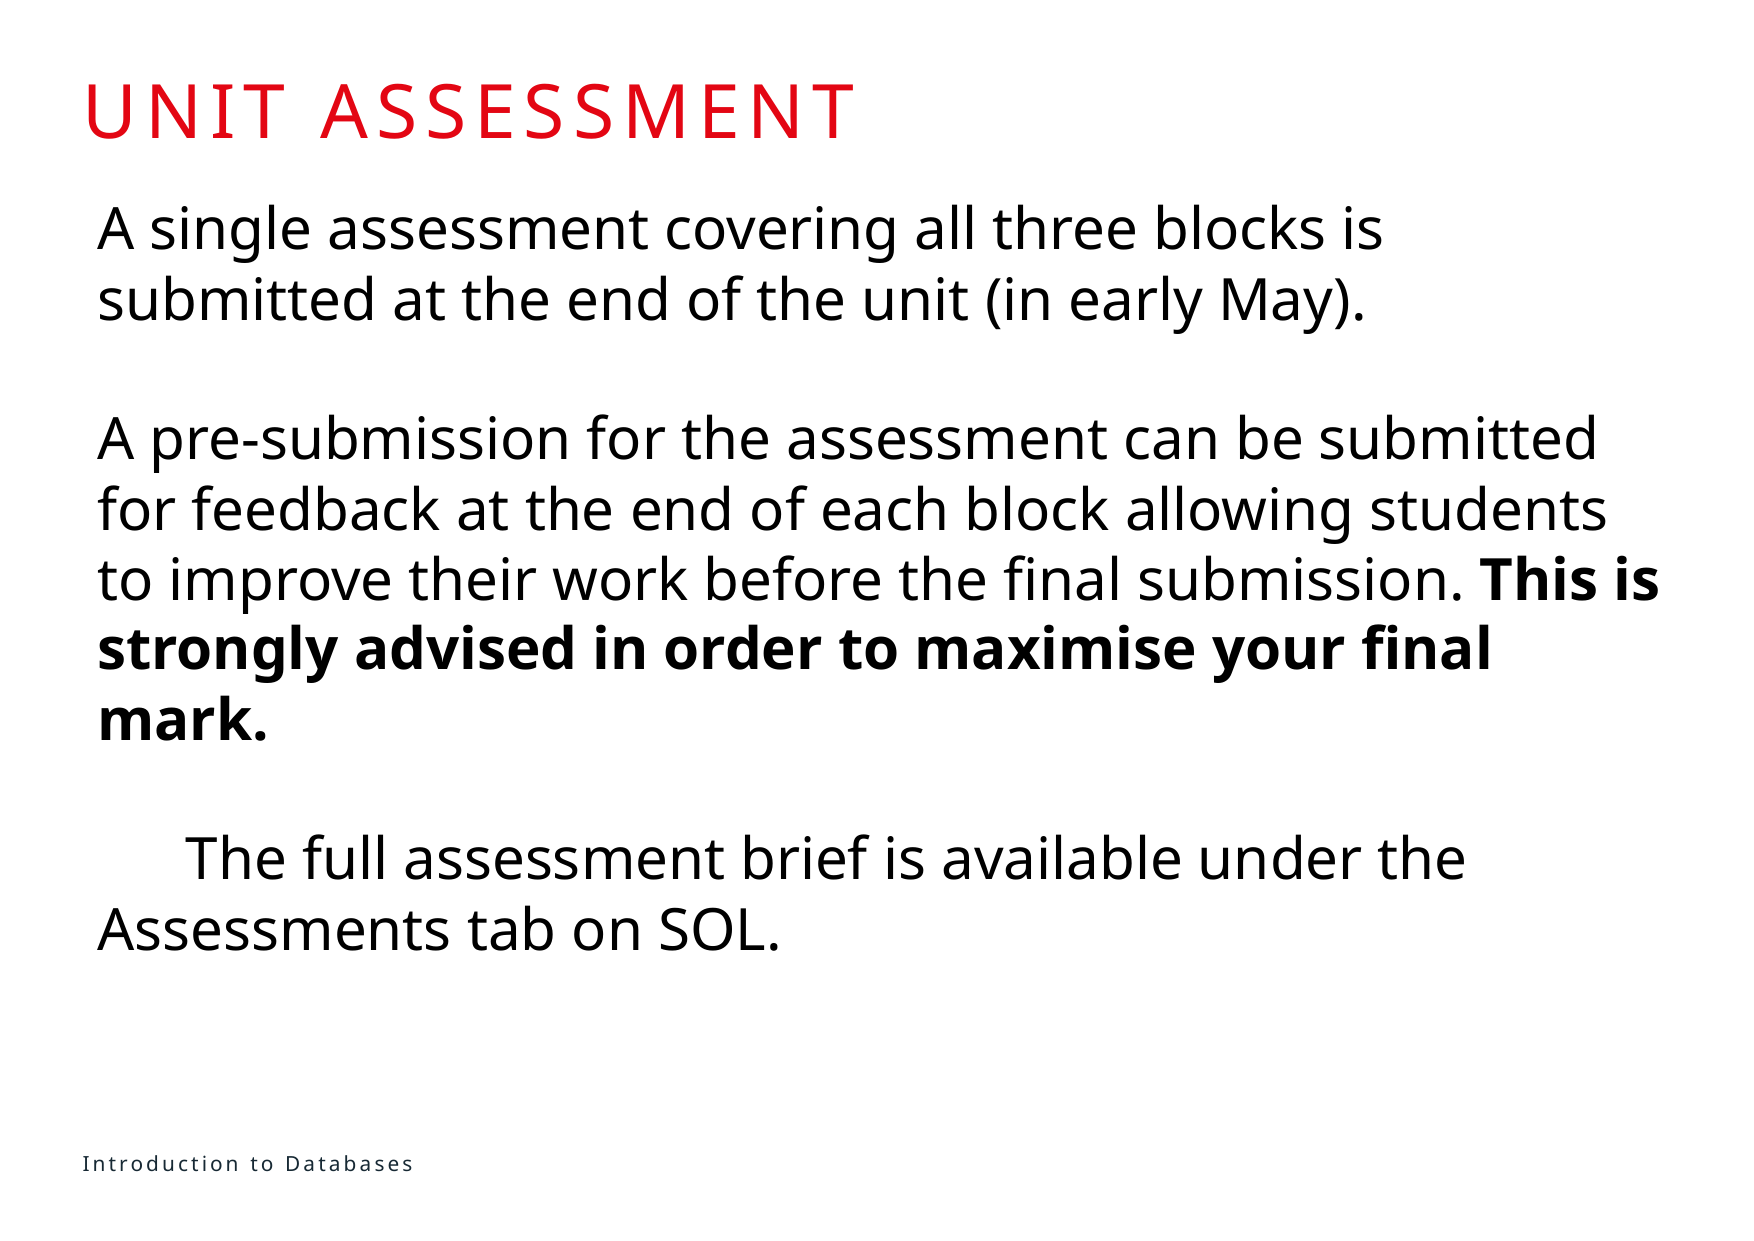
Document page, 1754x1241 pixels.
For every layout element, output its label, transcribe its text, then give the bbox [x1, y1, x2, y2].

text_box A single assessment covering all three blocks is submitted at the end of the unit (in early May). A pre-submission for the assessment can be submitted for feedback at the end of each block allowing students to improve their work before the final submission. This is strongly advised in order to maximise your final mark. The full assessment brief is available under the Assessments tab on SOL. [82, 184, 1690, 969]
footer Introduction to Databases [82, 1146, 1177, 1180]
title Unit assessment [82, 63, 1690, 157]
